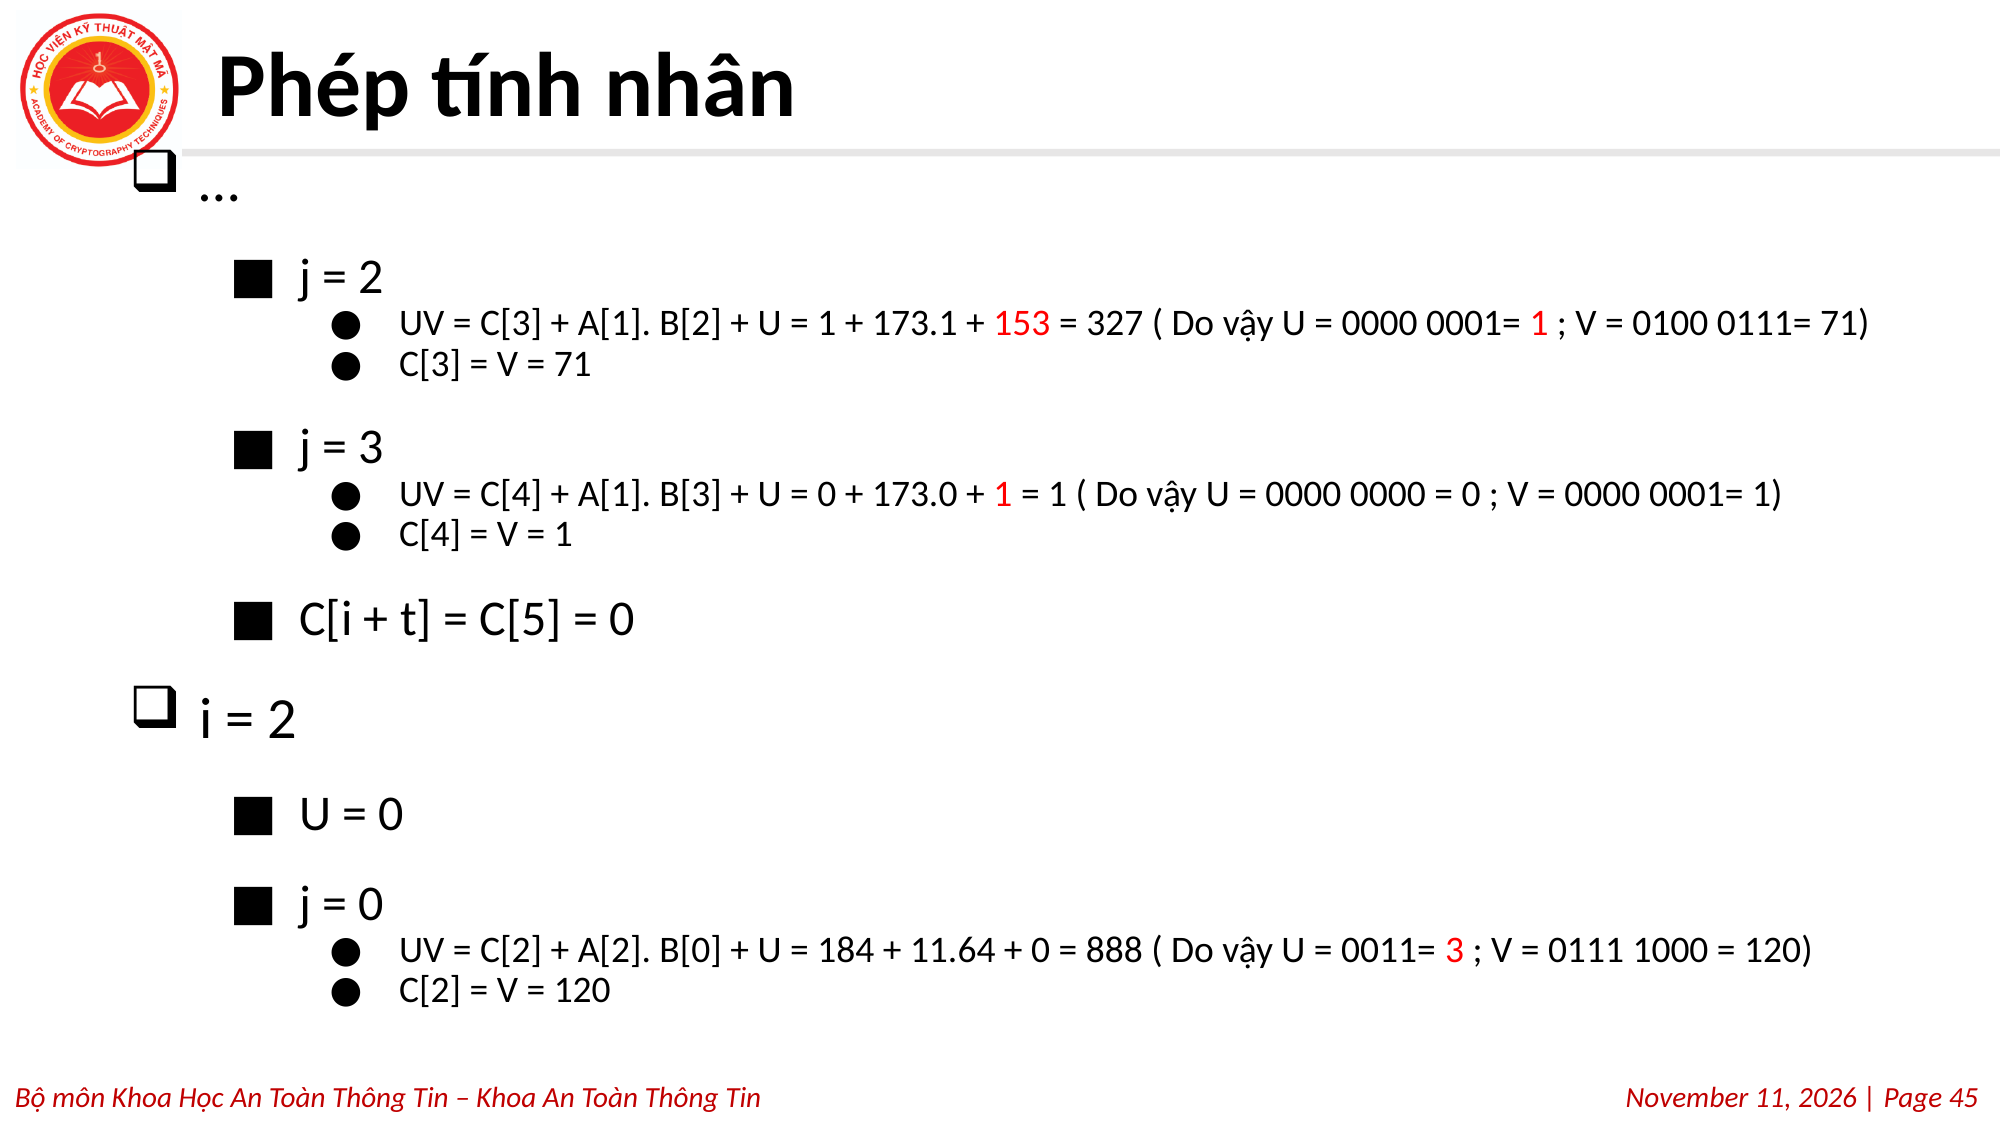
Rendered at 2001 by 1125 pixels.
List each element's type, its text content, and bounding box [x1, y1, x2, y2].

picture [16, 10, 182, 93]
title Phép tính nhân [181, 28, 1989, 146]
list … j = 2 UV = C[3] + A[1]. B[2] + U = 1 + 173.1 + 153 = 327 ( Do vậy U = 0000 0001= 1 ; V = 0100 0111= 71) C[3] = V = 71 j = 3 UV = C[4] + A[1]. B[3] + U = 0 + 173.0 + 1 = 1 ( Do vậy U = 0000 0000 = 0 ; V = 0000 0001= 1) C[4] = V = 1 C[i + t] = C[5] = 0 i = 2 U = 0 j = 0 UV = C[2] + A[2]. B[0] + U = 184 + 11.64 + 0 = 888 ( Do vậy U = 0011= 3 ; V = 0111 1000 = 120) C[2] = V = 120 [0, 93, 2000, 1107]
